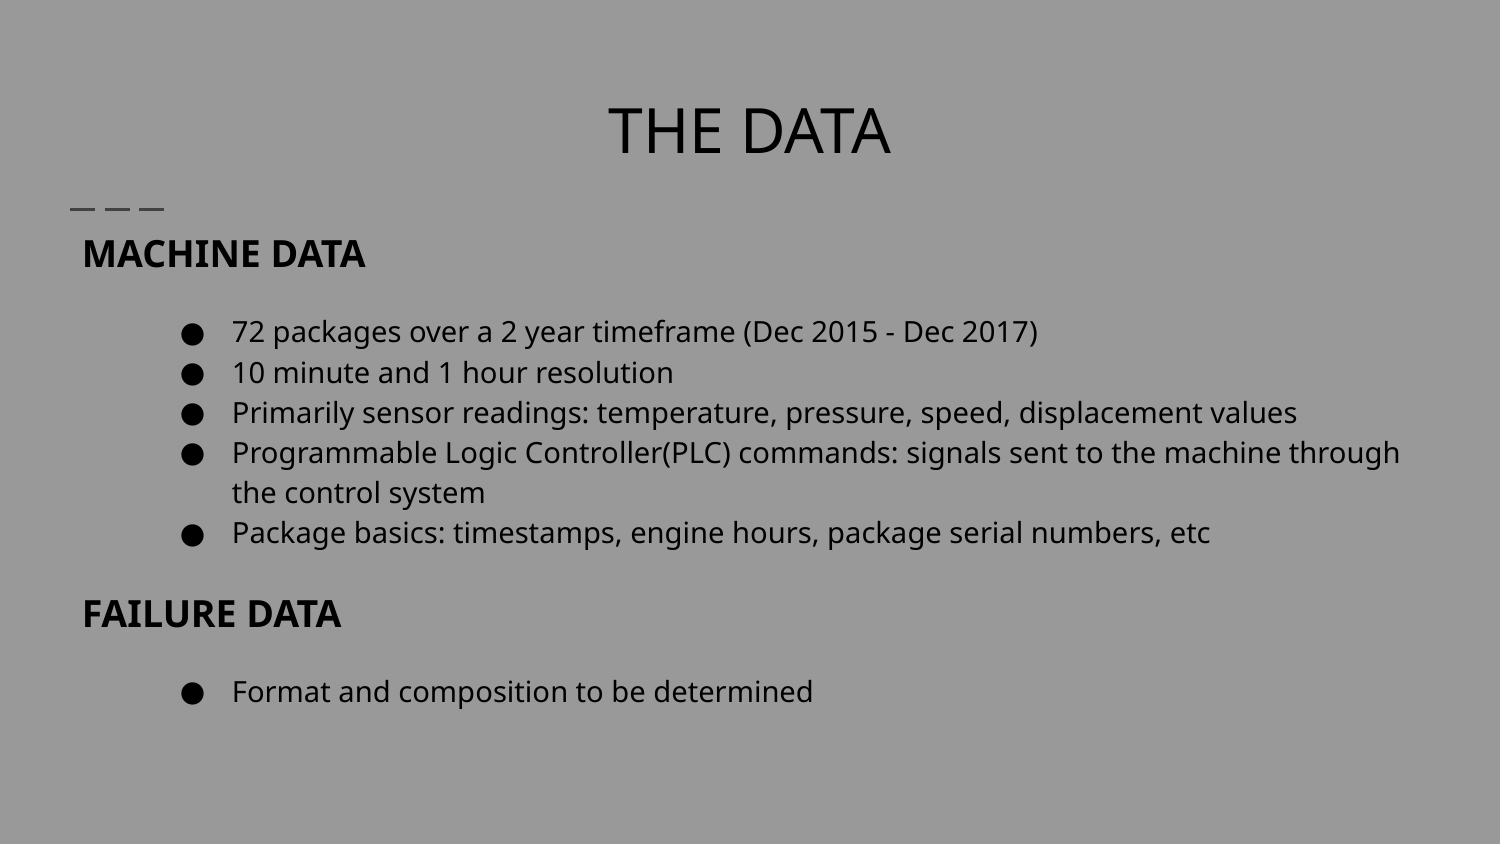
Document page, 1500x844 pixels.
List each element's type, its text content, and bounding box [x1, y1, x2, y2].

title THE DATA [51, 61, 1449, 182]
list MACHINE DATA 72 packages over a 2 year timeframe (Dec 2015 - Dec 2017) 10 minute and 1 hour resolution Primarily sensor readings: temperature, pressure, speed, displacement values Programmable Logic Controller(PLC) commands: signals sent to the machine through the control system Package basics: timestamps, engine hours, package serial numbers, etc FAILURE DATA Format and composition to be determined [66, 208, 1465, 717]
